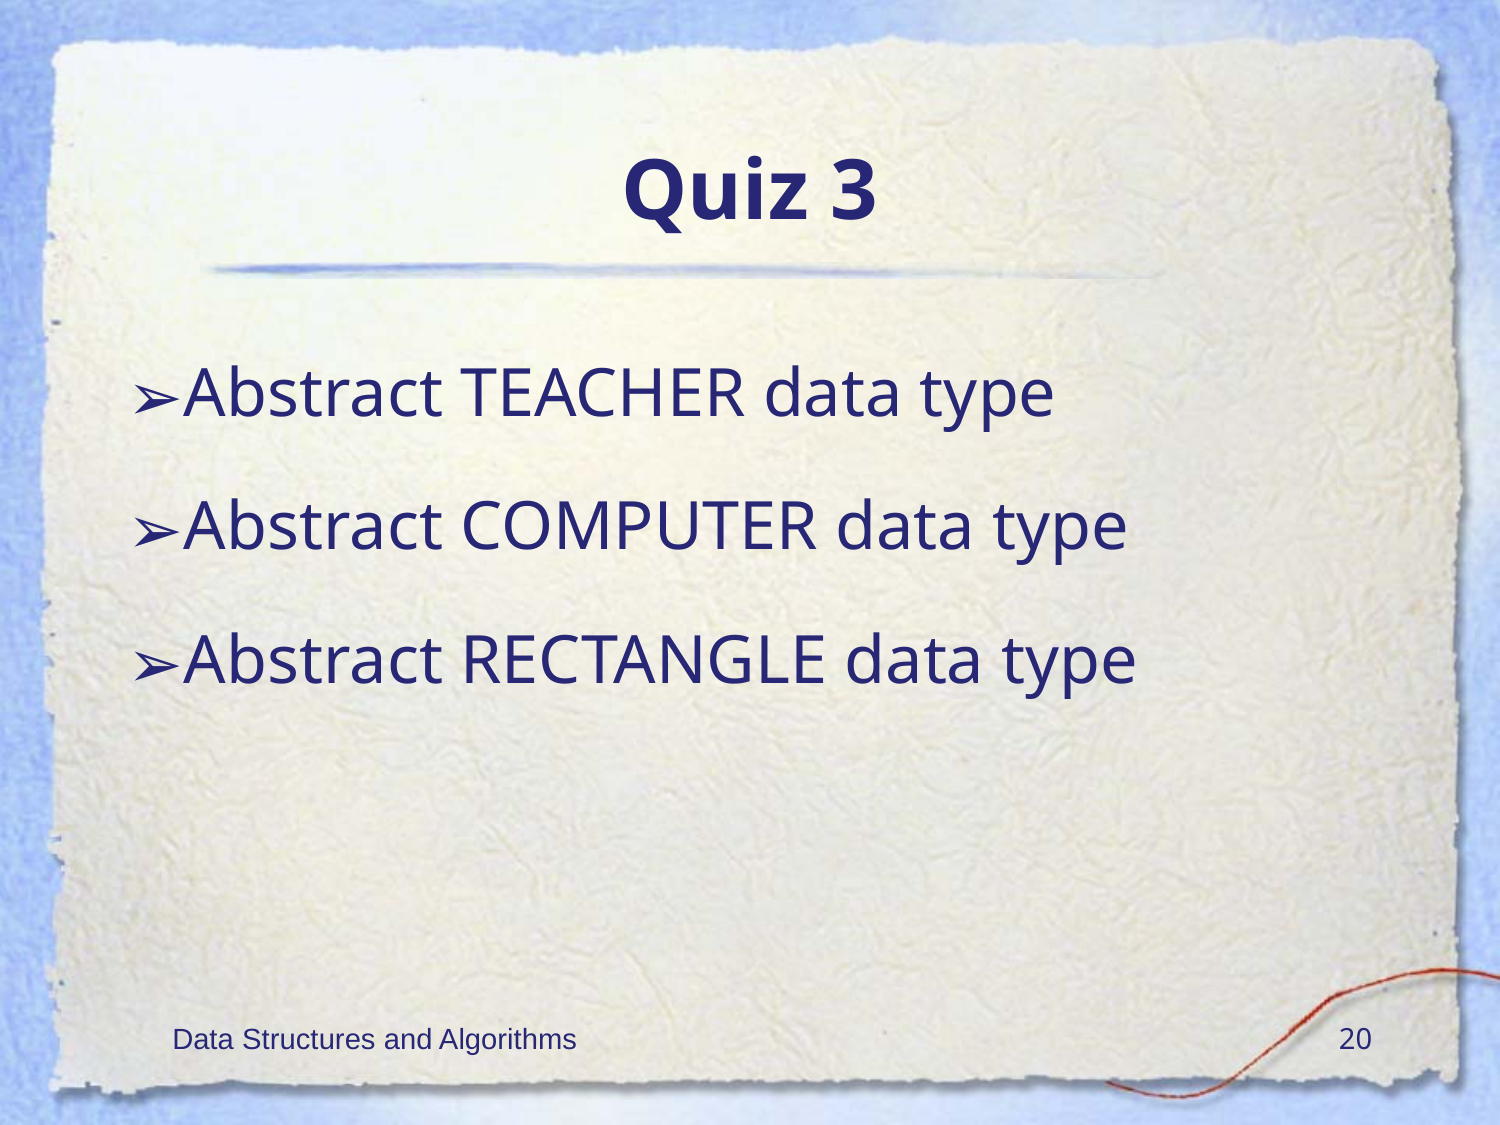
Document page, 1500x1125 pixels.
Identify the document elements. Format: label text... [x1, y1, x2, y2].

list Abstract TEACHER data type Abstract COMPUTER data type Abstract RECTANGLE data type [112, 302, 1388, 988]
picture [0, 0, 1500, 1125]
footer Data Structures and Algorithms [112, 1012, 638, 1088]
slide_number ‹#› [1074, 1012, 1388, 1088]
title Quiz 3 [112, 81, 1388, 244]
